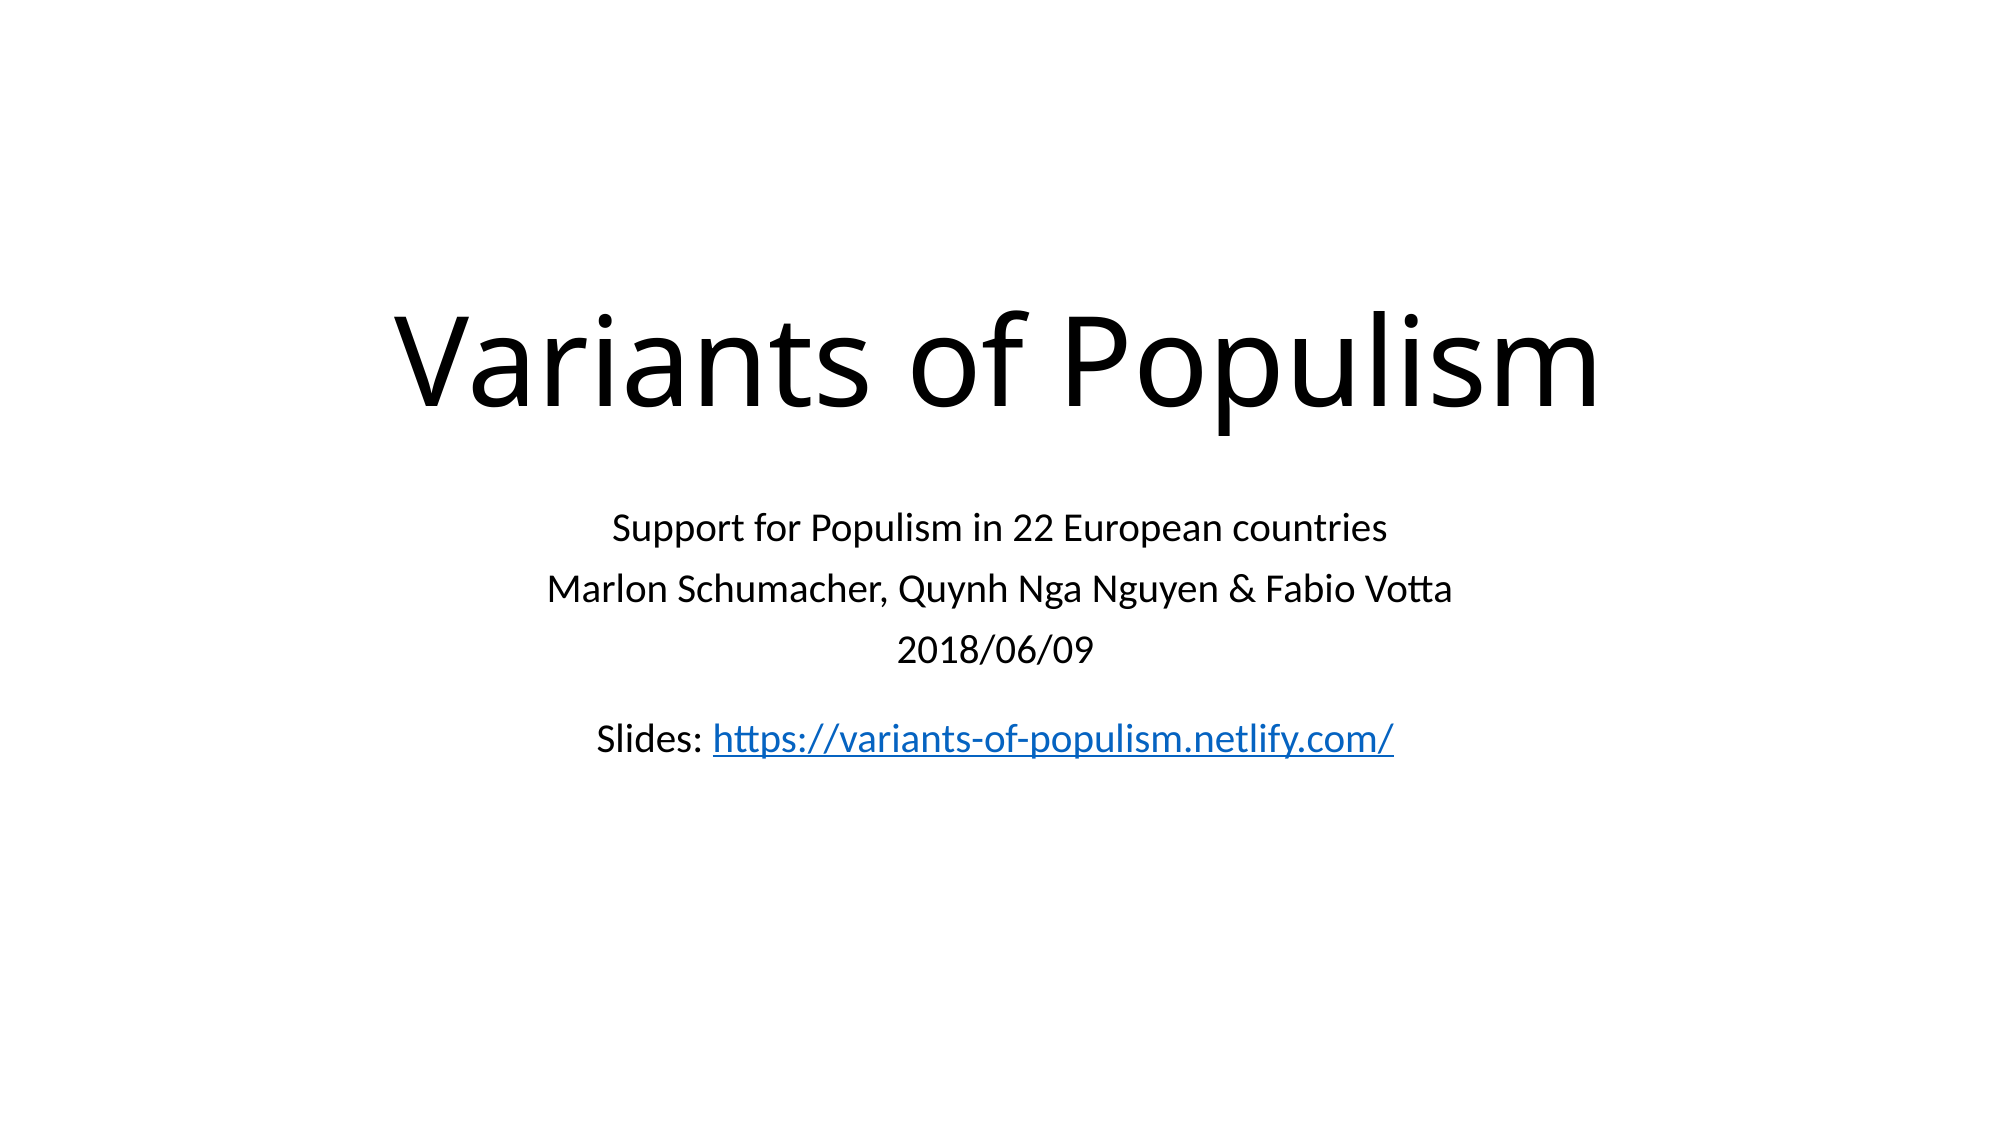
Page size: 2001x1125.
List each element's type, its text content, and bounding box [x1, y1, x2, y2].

subtitle Support for Populism in 22 European countries Marlon Schumacher, Quynh Nga Nguyen & Fabio Votta 2018/06/09 Slides: https://variants-of-populism.netlify.com/ [249, 498, 1750, 770]
title Variants of Populism [249, 184, 1750, 498]
